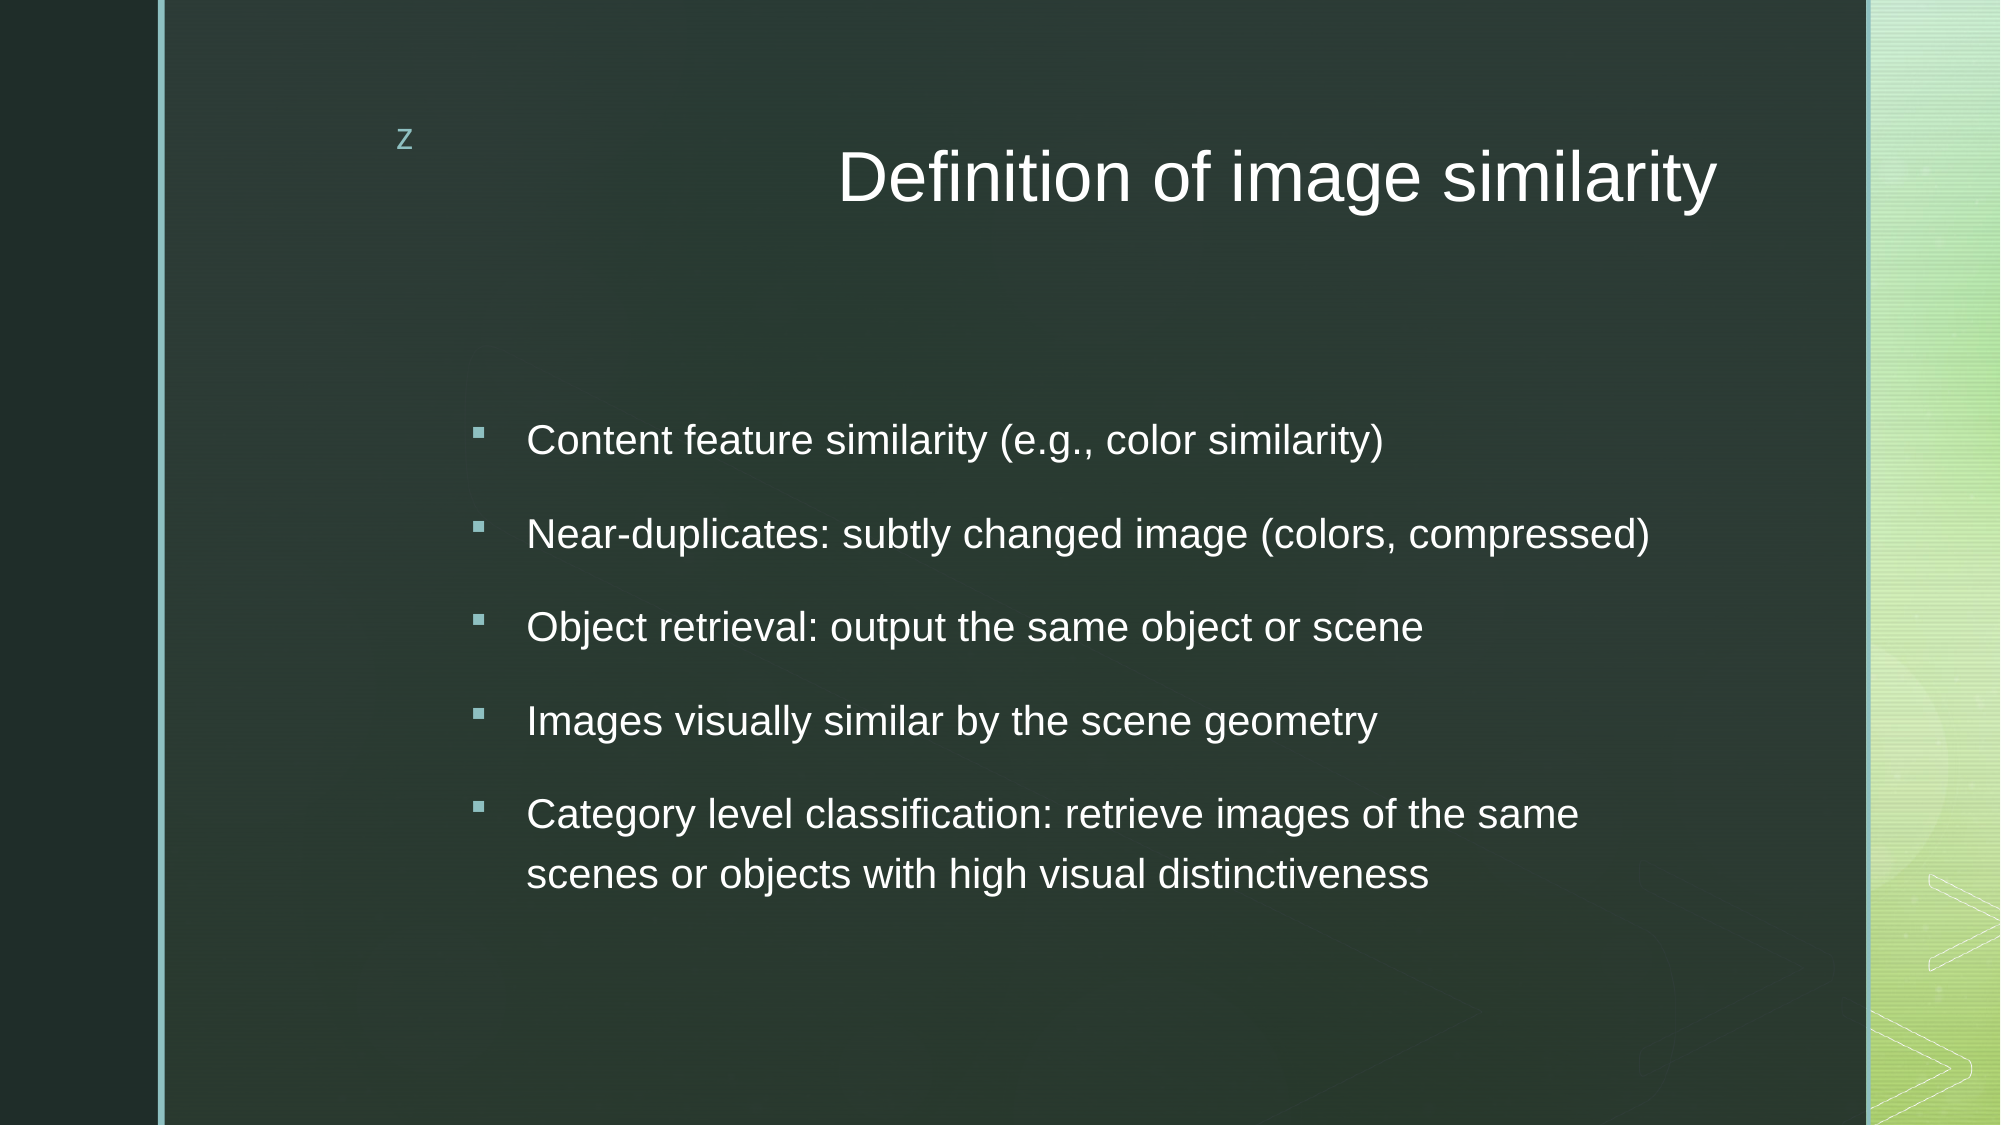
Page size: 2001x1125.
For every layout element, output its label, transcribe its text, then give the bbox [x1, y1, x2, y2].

list Content feature similarity (e.g., color similarity) Near-duplicates: subtly changed image (colors, compressed) Object retrieval: output the same object or scene Images visually similar by the scene geometry Category level classification: retrieve images of the same scenes or objects with high visual distinctiveness [454, 336, 1734, 1057]
picture [1871, 0, 2001, 1125]
title Definition of image similarity [428, 132, 1734, 310]
